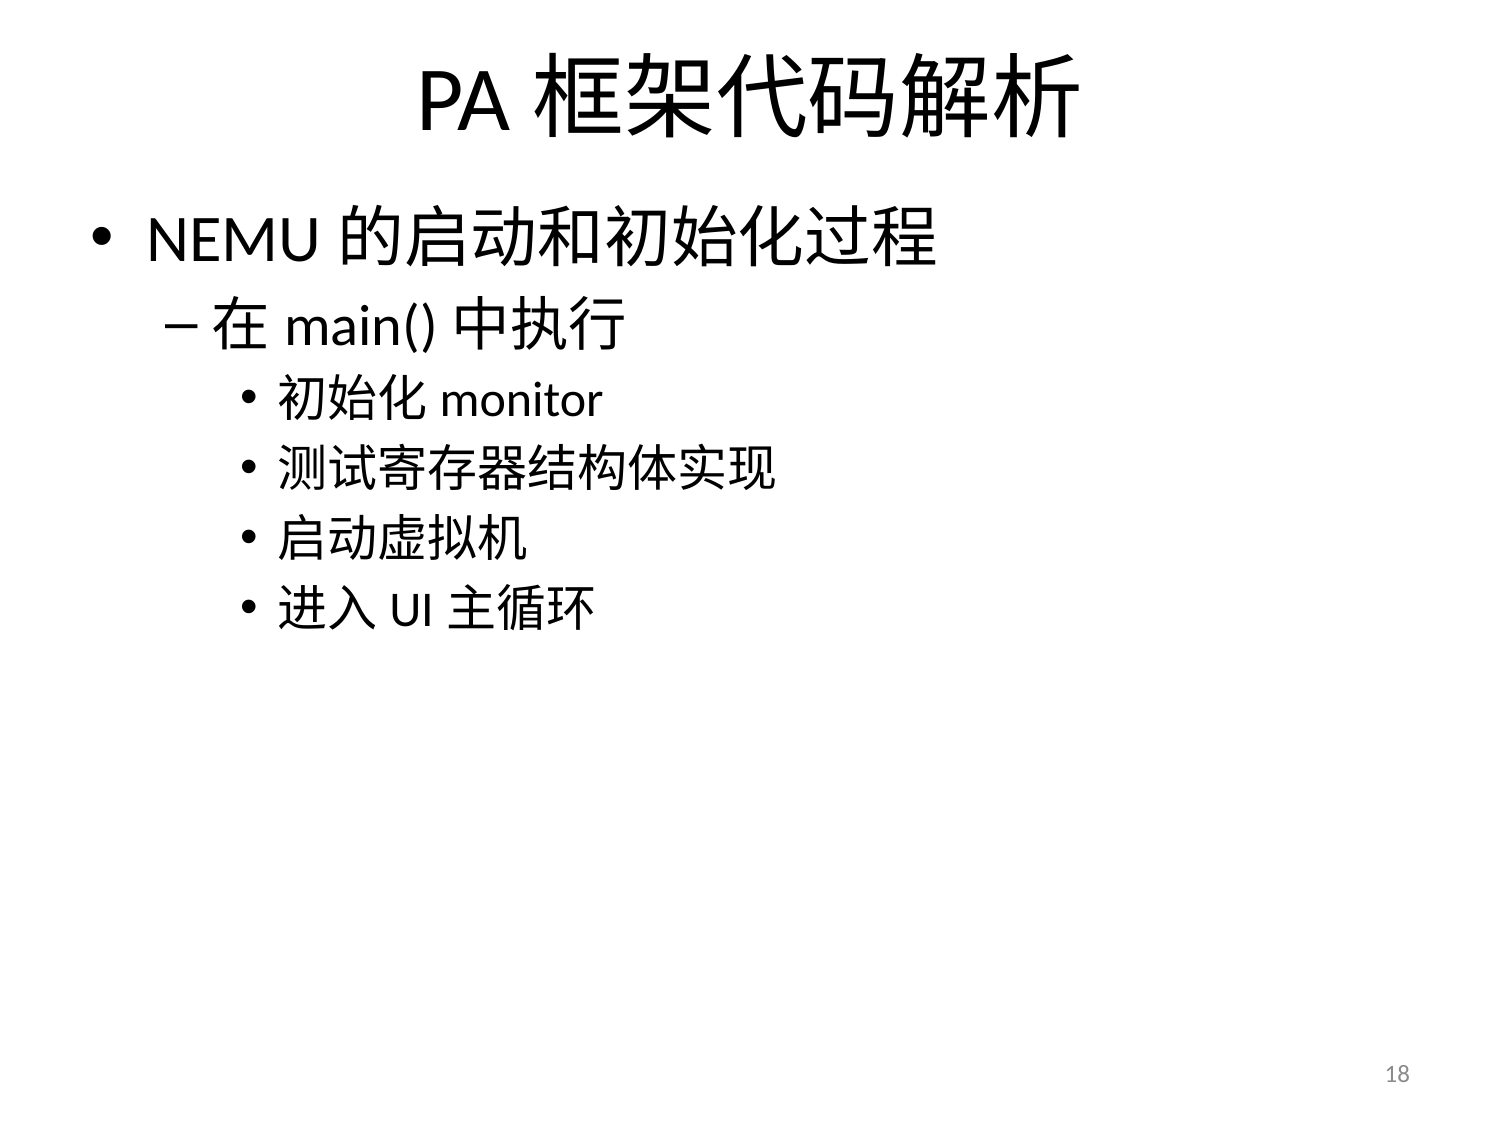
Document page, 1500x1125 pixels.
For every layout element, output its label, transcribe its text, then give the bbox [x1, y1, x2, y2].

slide_number 18 [1074, 1042, 1425, 1103]
title PA框架代码解析 [75, 0, 1425, 187]
list NEMU的启动和初始化过程 在main()中执行 初始化monitor 测试寄存器结构体实现 启动虚拟机 进入UI主循环 [75, 187, 1425, 930]
